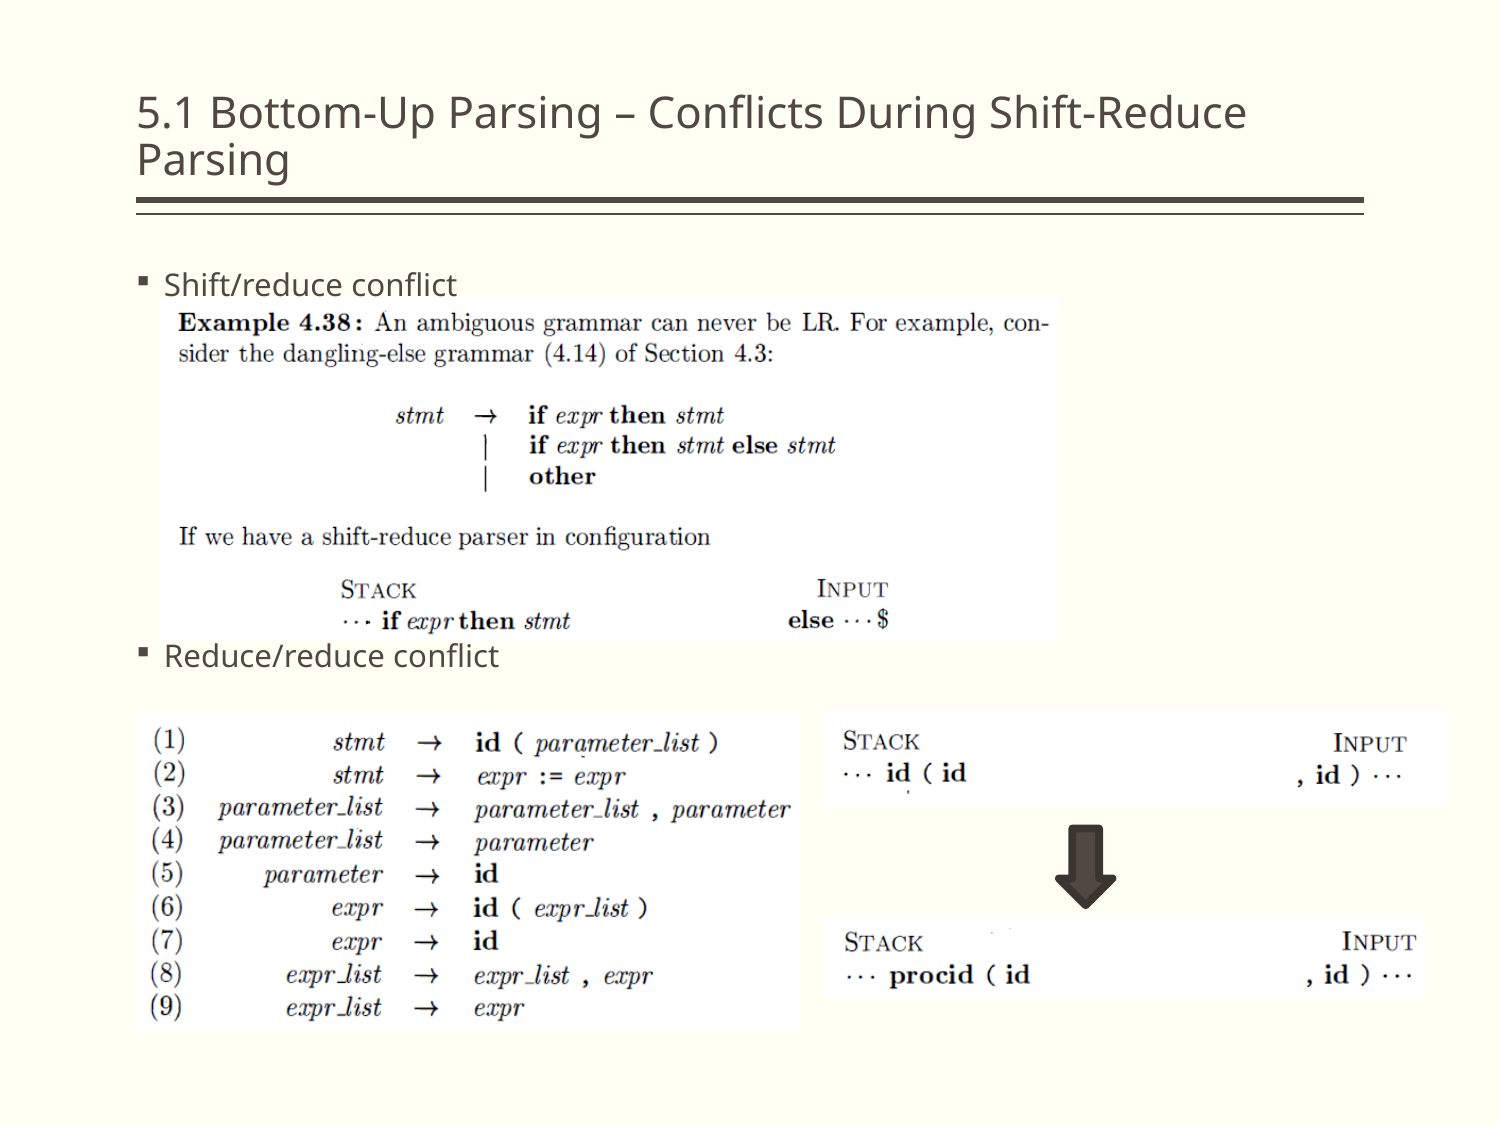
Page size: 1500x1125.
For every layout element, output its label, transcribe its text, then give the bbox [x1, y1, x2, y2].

picture [823, 710, 1448, 806]
text_box [1055, 824, 1117, 910]
picture [823, 917, 1425, 997]
title 5.1 Bottom-Up Parsing – Conflicts During Shift-Reduce Parsing [135, 12, 1364, 193]
picture [135, 713, 800, 1031]
list Shift/reduce conflict Reduce/reduce conflict [135, 262, 1364, 993]
picture [160, 299, 1059, 641]
